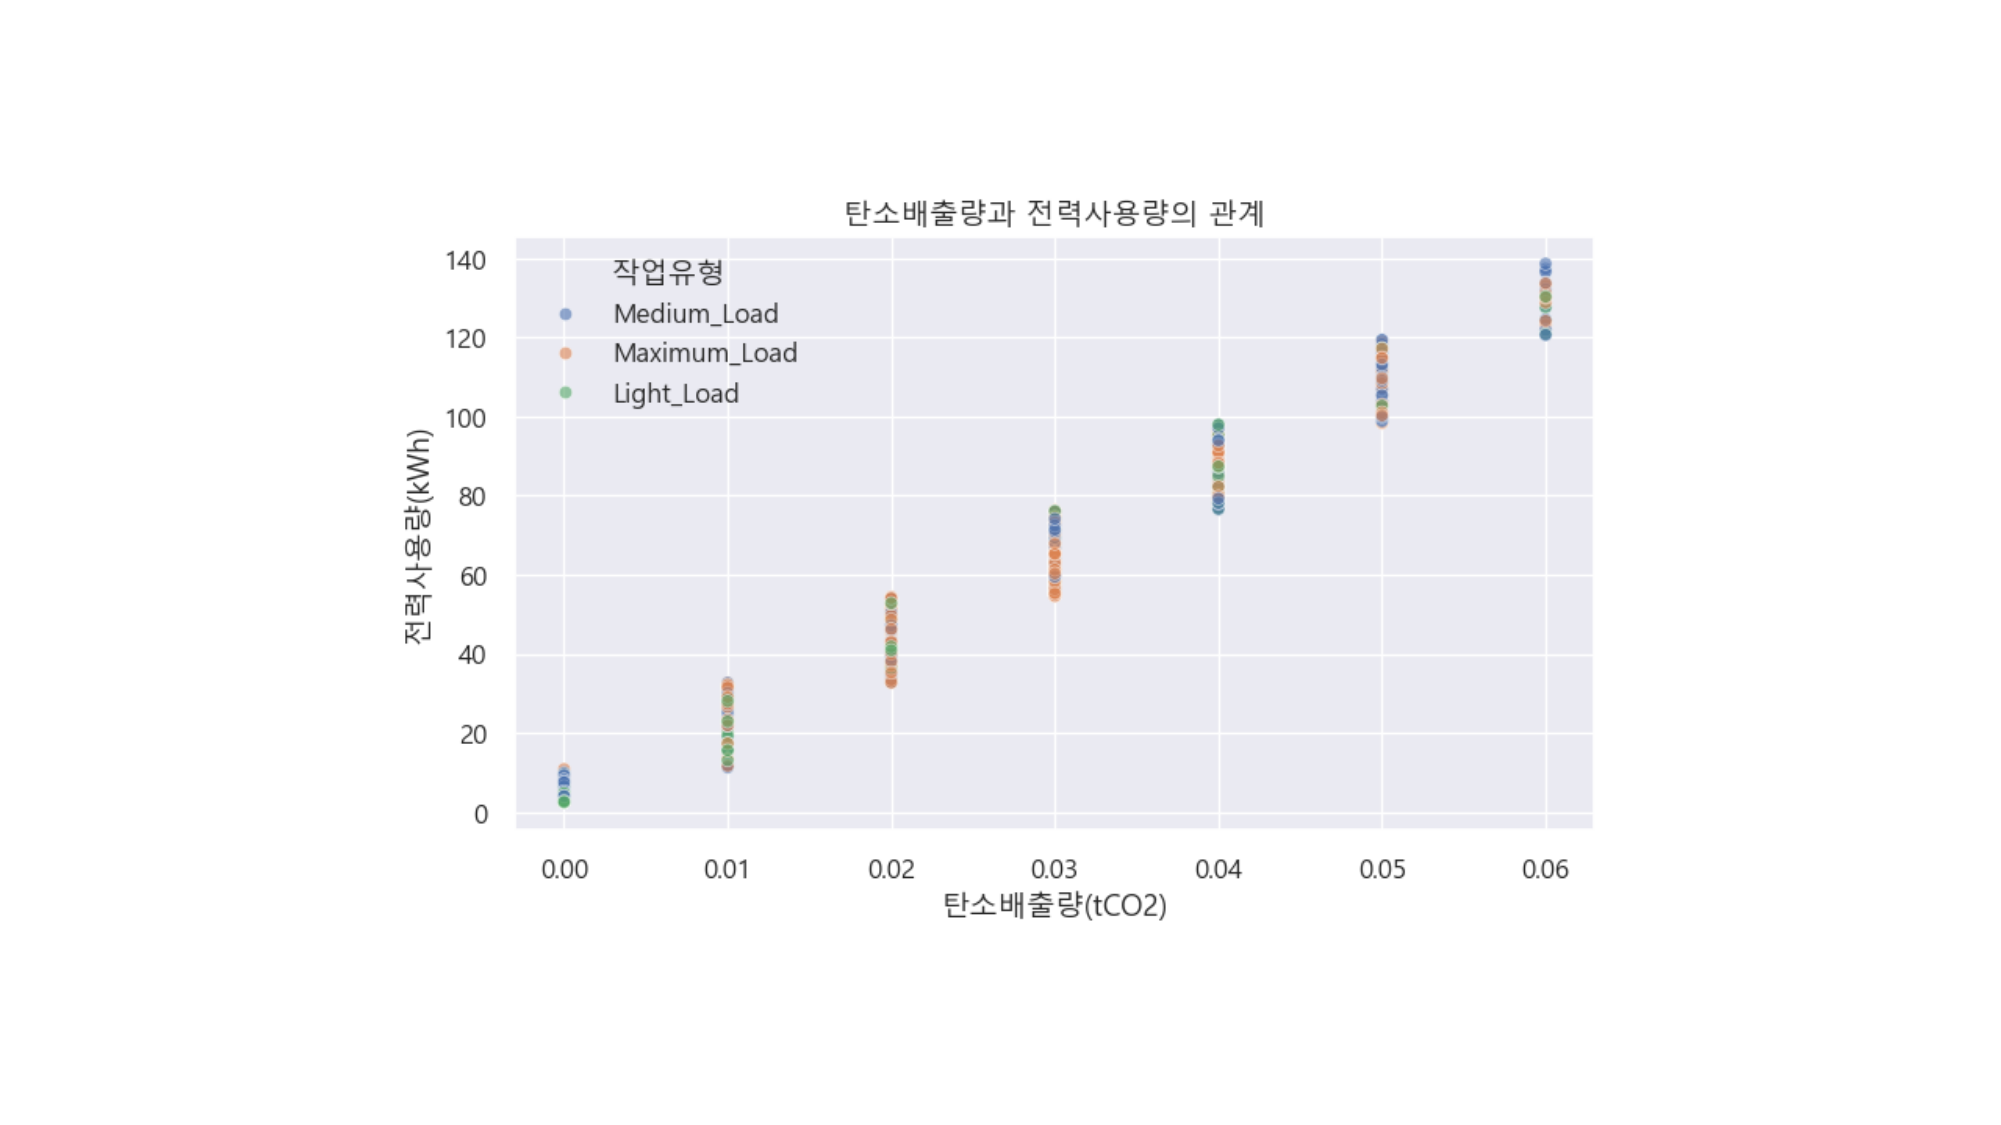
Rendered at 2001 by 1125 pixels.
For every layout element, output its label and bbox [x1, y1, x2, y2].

picture [390, 187, 1610, 938]
